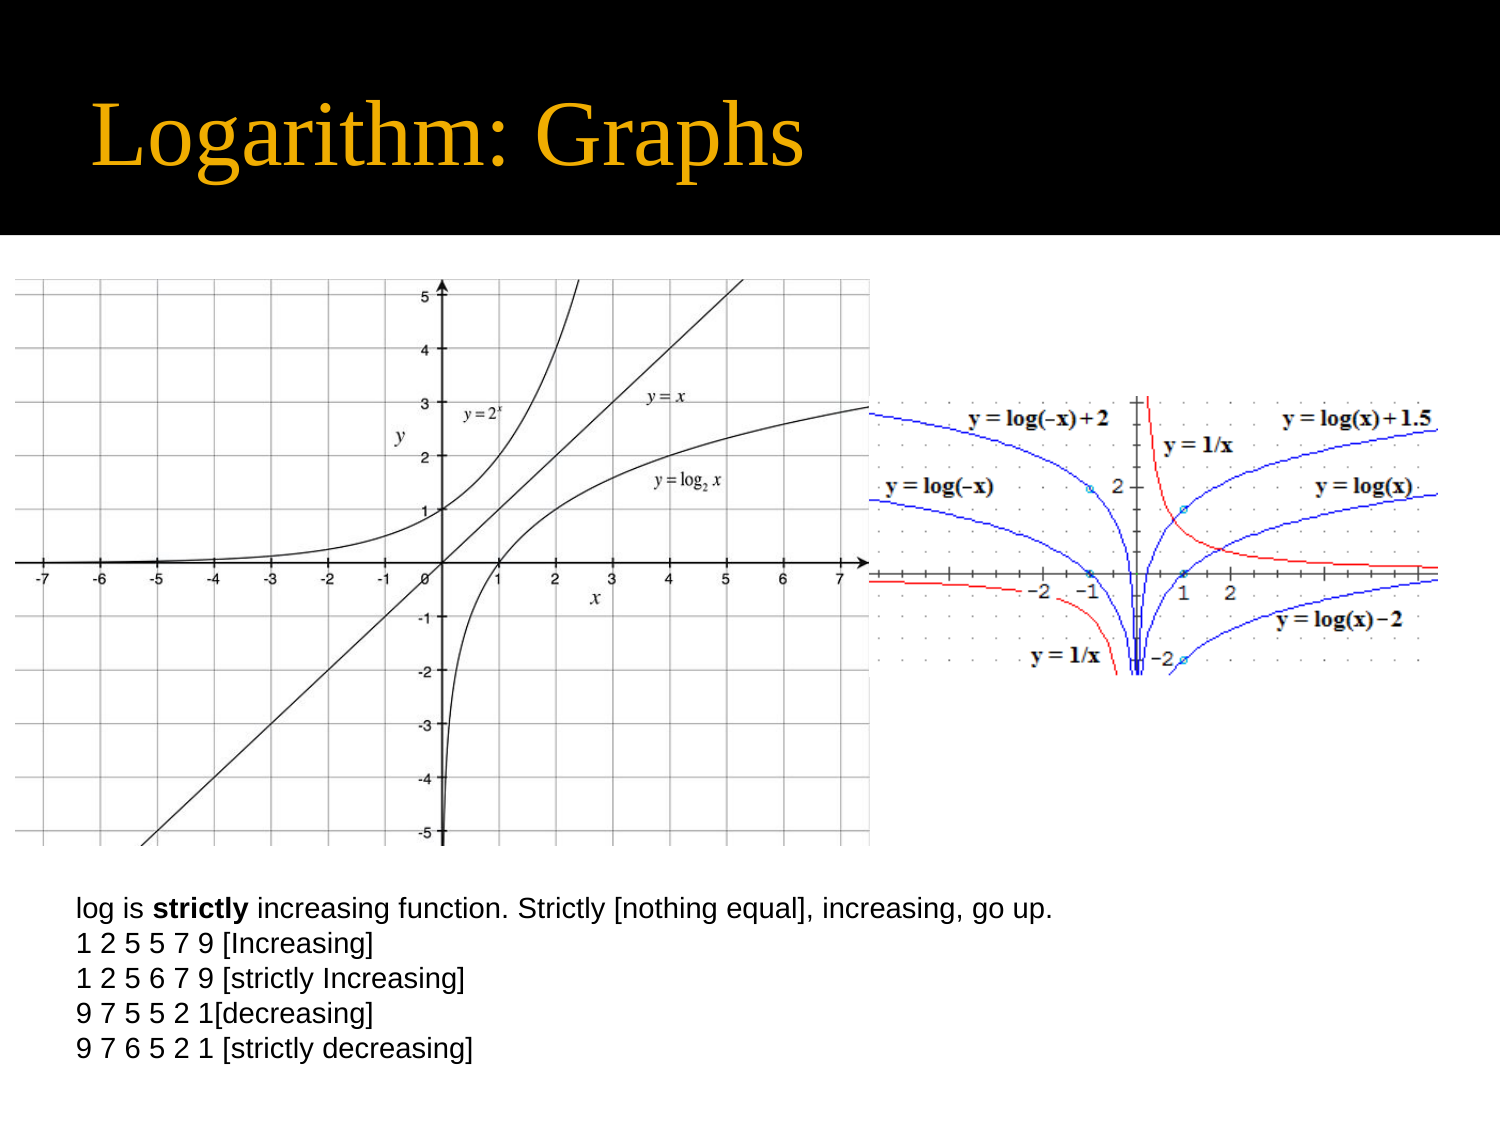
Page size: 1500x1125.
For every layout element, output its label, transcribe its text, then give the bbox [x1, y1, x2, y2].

title Logarithm: Graphs [75, 25, 1425, 231]
text_box log is strictly increasing function. Strictly [nothing equal], increasing, go up. 1 2 5 5 7 9 [Increasing] 1 2 5 6 7 9 [strictly Increasing] 9 7 5 5 2 1[decreasing] 9 7 6 5 2 1 [strictly decreasing] [60, 874, 1360, 1081]
picture [15, 278, 1439, 846]
